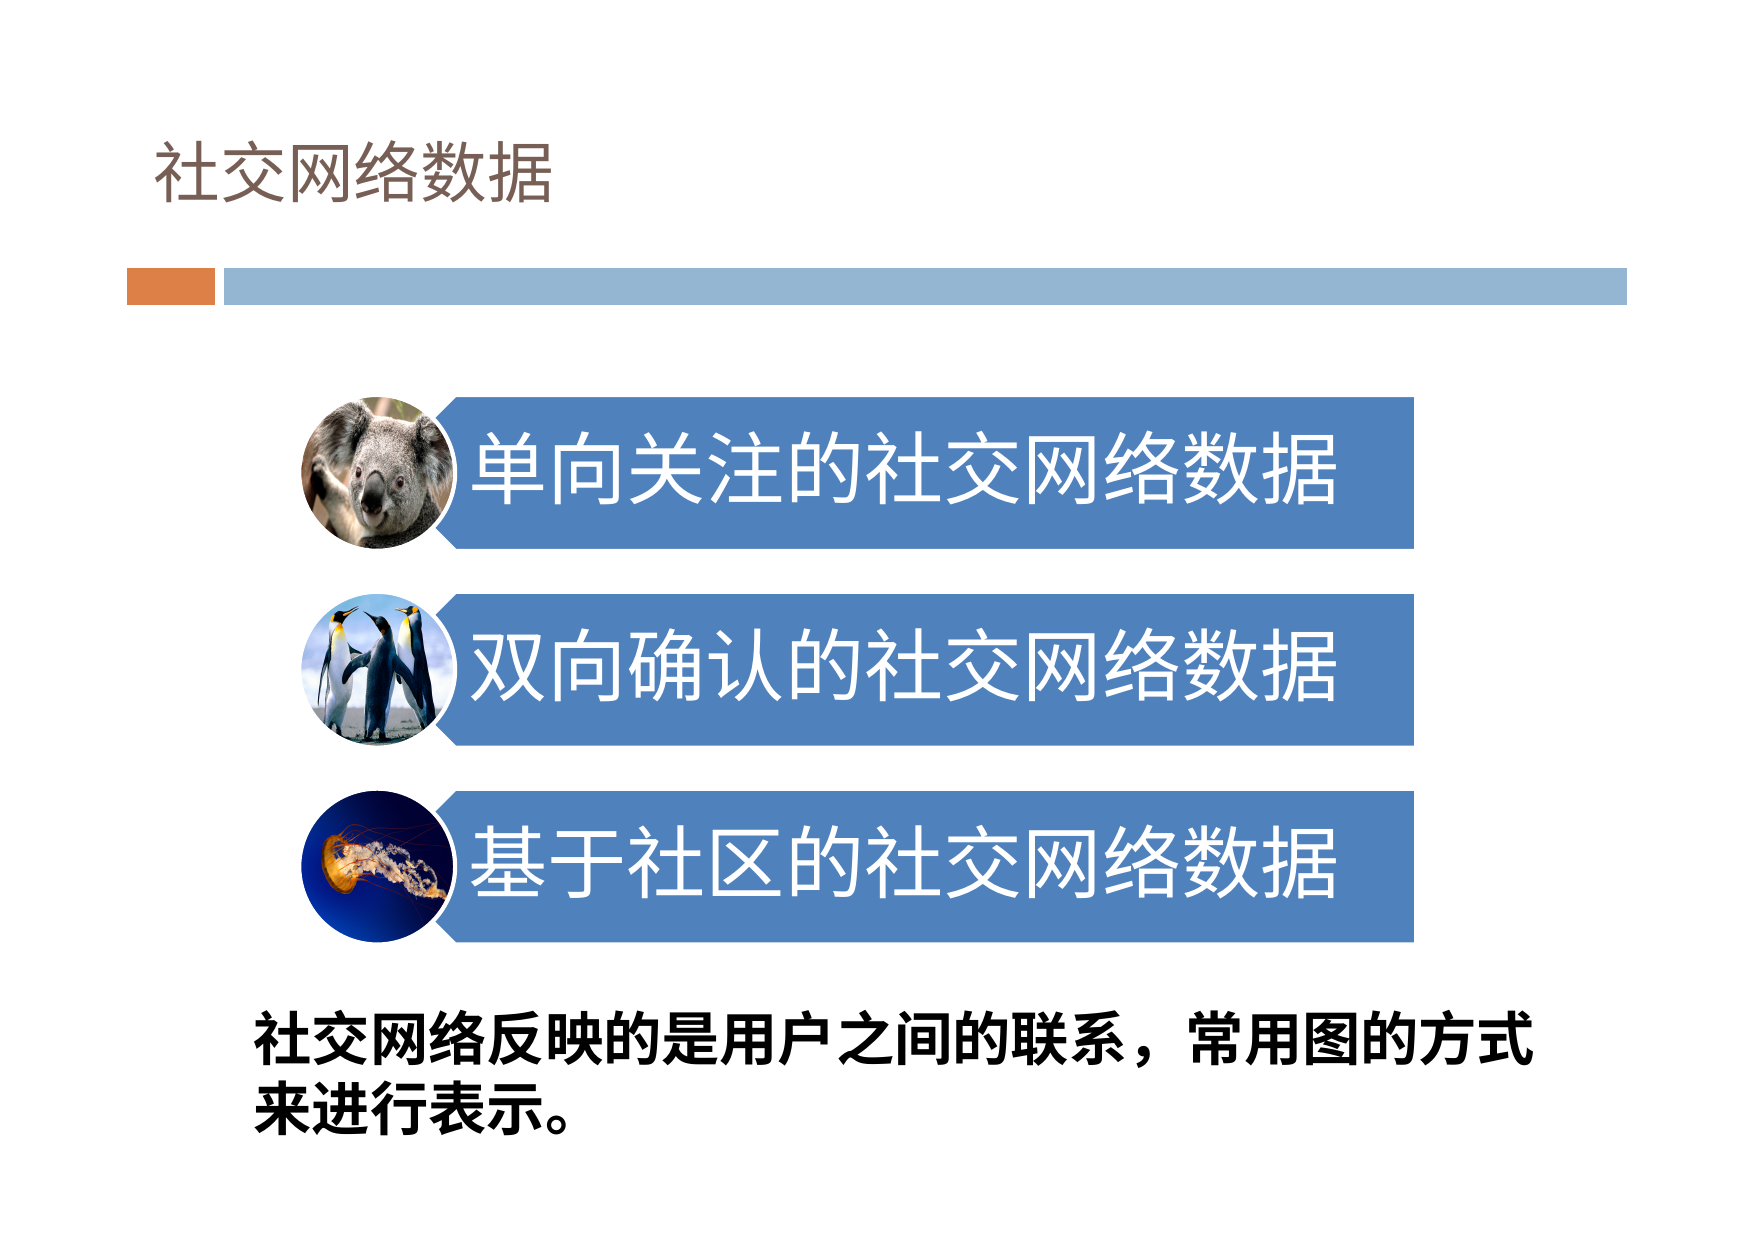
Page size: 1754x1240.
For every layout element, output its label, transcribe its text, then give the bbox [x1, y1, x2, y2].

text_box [76, 394, 1640, 945]
text_box 社交网络数据 [139, 132, 1327, 218]
text_box 社交网络反映的是用户之间的联系，常用图的方式来进行表示。 [239, 994, 1565, 1150]
text_box [125, 266, 217, 307]
text_box [222, 266, 1629, 307]
